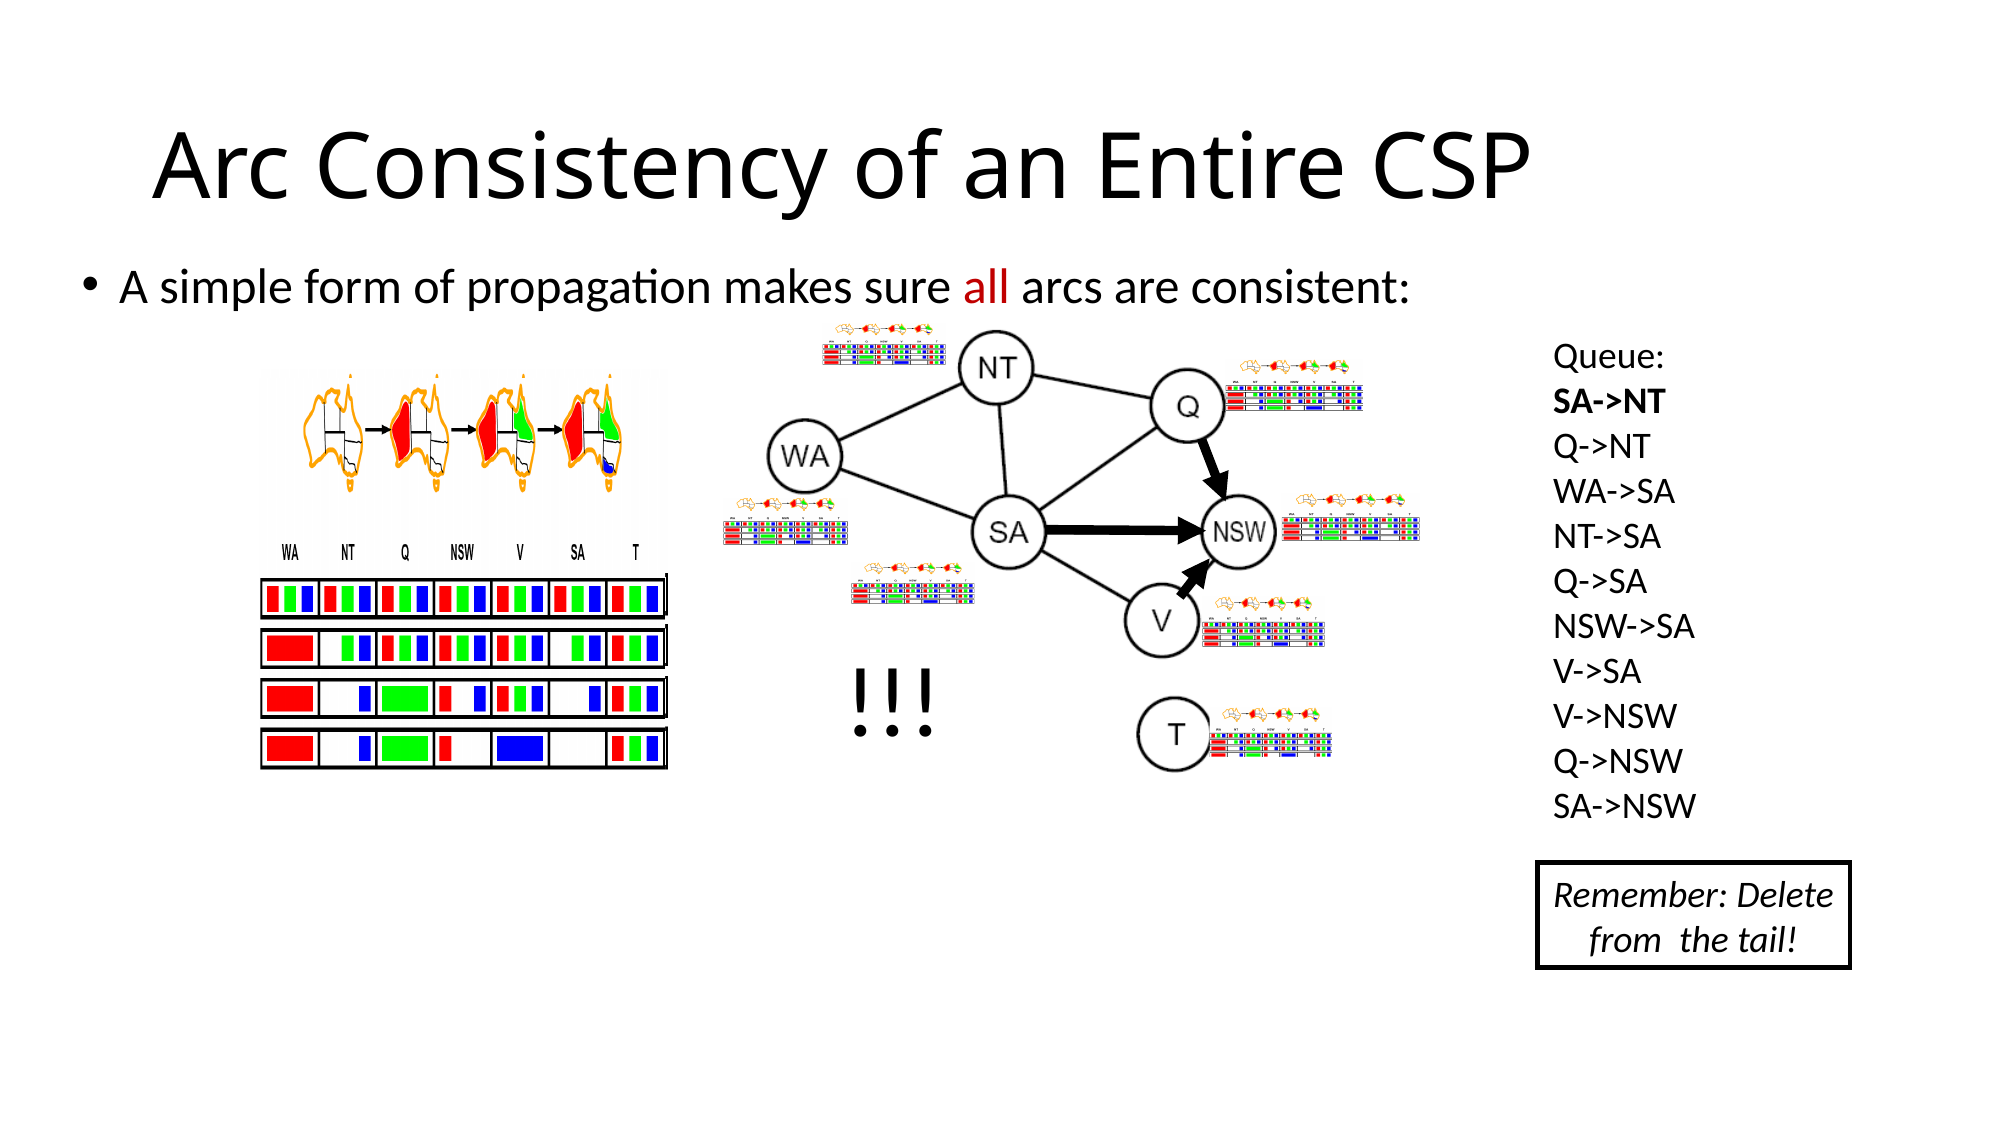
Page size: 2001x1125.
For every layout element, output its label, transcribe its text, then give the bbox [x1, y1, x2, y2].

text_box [249, 378, 714, 771]
title Arc Consistency of an Entire CSP [137, 59, 1863, 257]
picture [723, 318, 1420, 778]
list A simple form of propagation makes sure all arcs are consistent: [66, 257, 1934, 1034]
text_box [1201, 440, 1226, 502]
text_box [261, 369, 721, 771]
text_box Remember: Delete from the tail! [1537, 862, 1850, 968]
text_box Queue: SA->NT Q->NT WA->SA NT->SA Q->SA NSW->SA V->SA V->NSW Q->NSW SA->NSW [1538, 323, 1712, 834]
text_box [1179, 558, 1210, 597]
